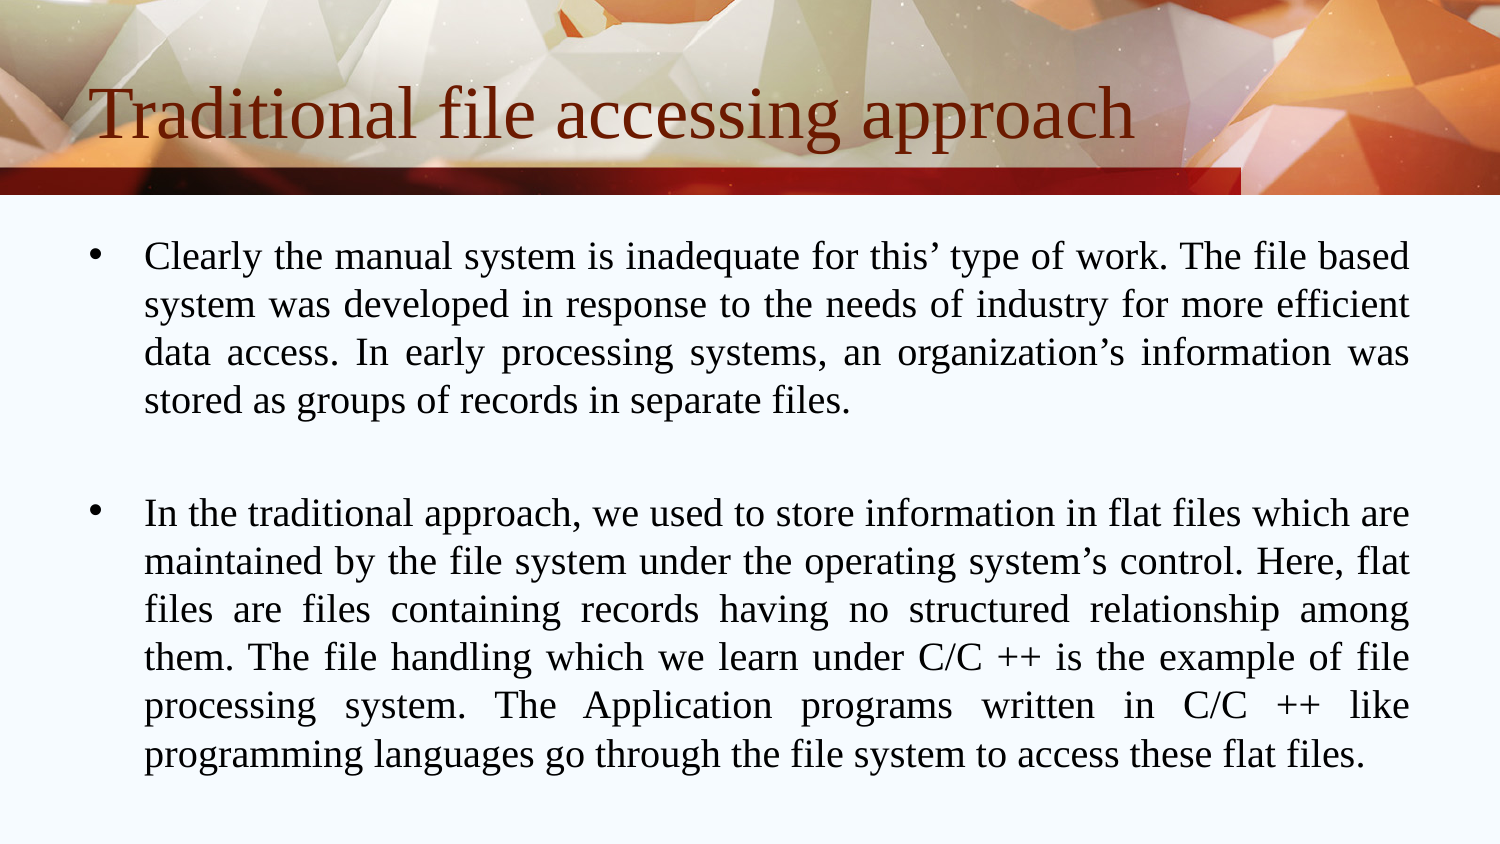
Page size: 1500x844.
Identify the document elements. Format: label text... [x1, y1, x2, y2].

title Traditional file accessing approach [73, 46, 1427, 172]
list Clearly the manual system is inadequate for this’ type of work. The file based system was developed in response to the needs of industry for more efficient data access. In early processing systems, an organization’s information was stored as groups of records in separate files. In the traditional approach, we used to store information in flat files which are maintained by the file system under the operating system’s control. Here, flat files are files containing records having no structured relationship among them. The file handling which we learn under C/C ++ is the example of file processing system. The Application programs written in C/C ++ like programming languages go through the file system to access these flat files. [73, 221, 1427, 798]
picture [0, 0, 1500, 844]
